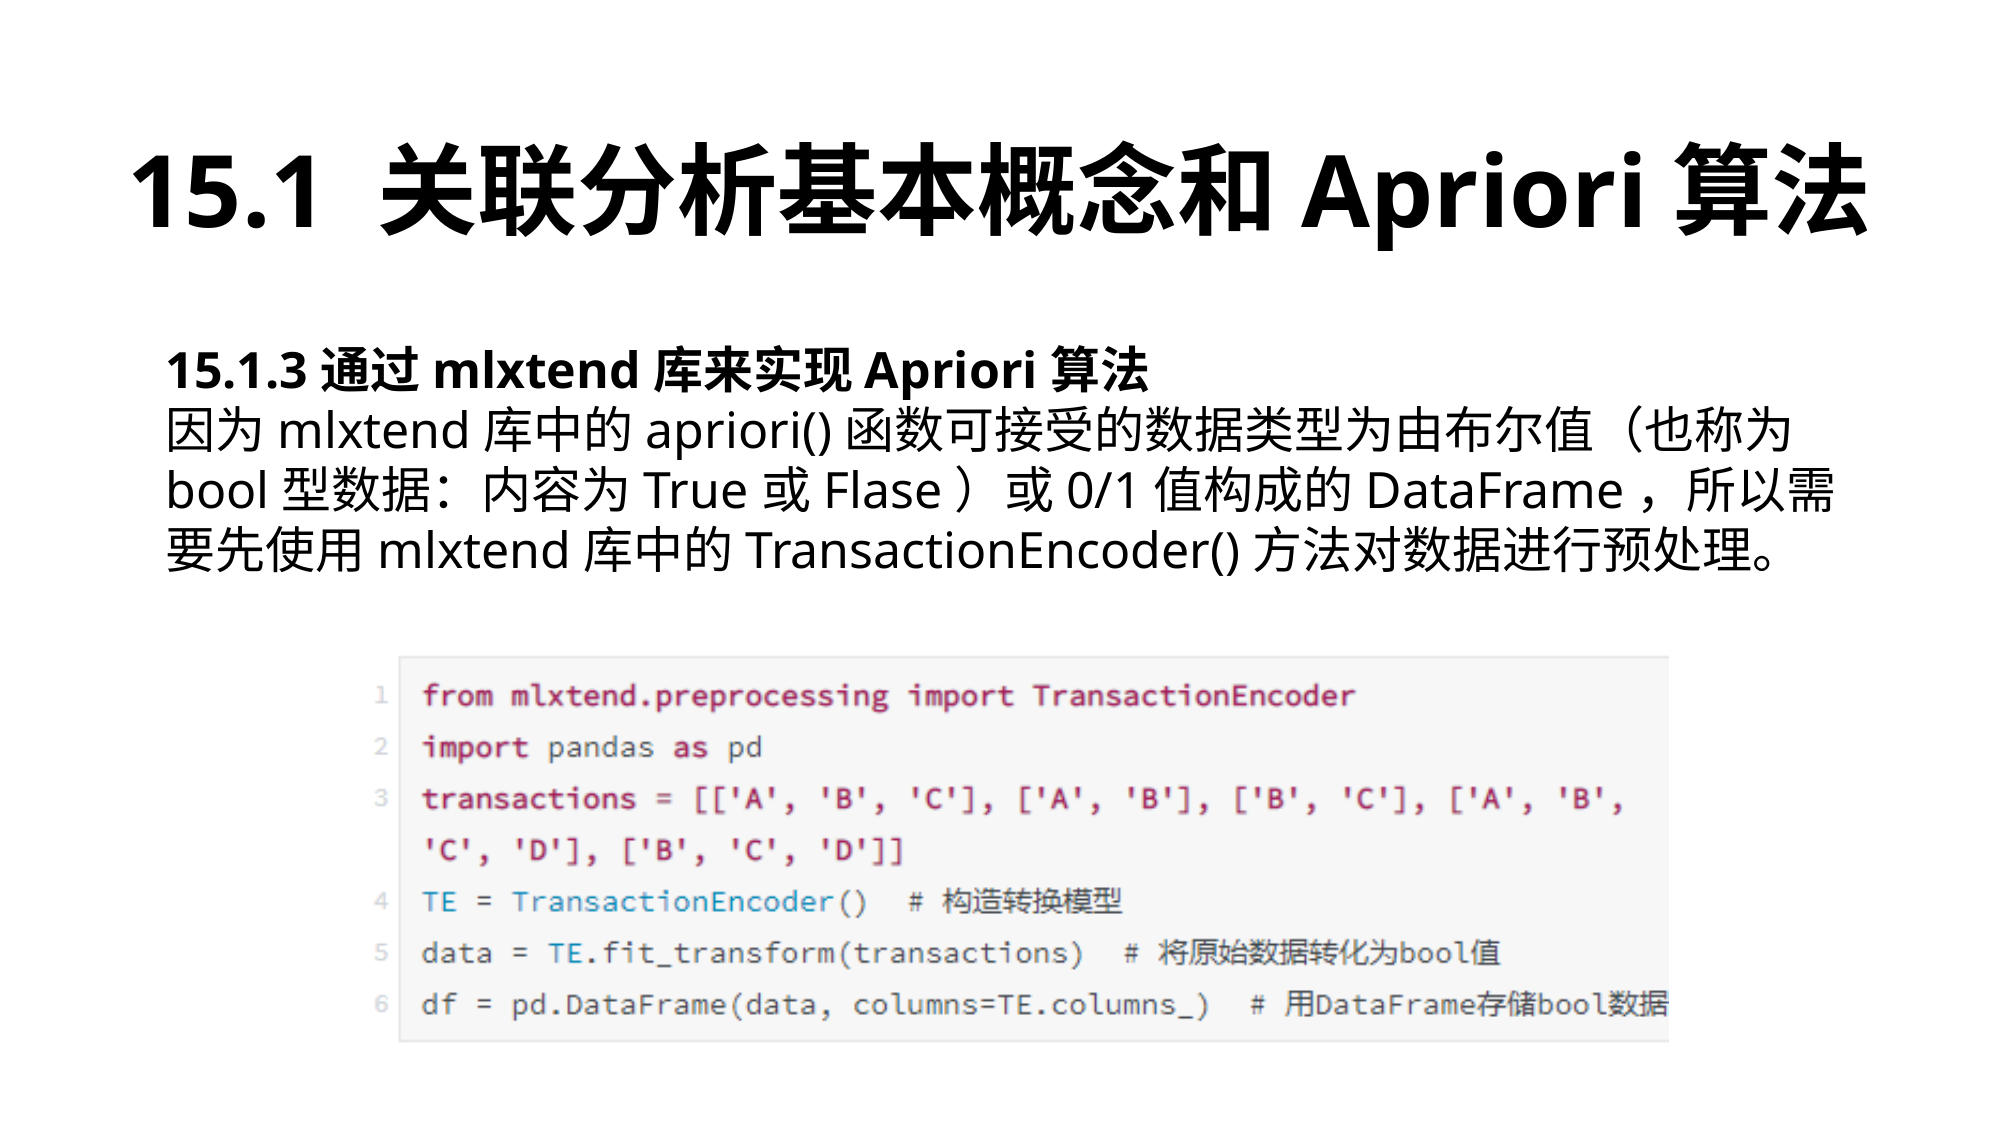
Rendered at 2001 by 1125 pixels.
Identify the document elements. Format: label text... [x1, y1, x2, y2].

picture [367, 648, 1669, 1048]
text_box 15.1.3通过mlxtend库来实现Apriori算法 因为mlxtend库中的apriori()函数可接受的数据类型为由布尔值（也称为bool型数据：内容为True或Flase）或0/1值构成的DataFrame，所以需要先使用mlxtend库中的TransactionEncoder()方法对数据进行预处理。 [150, 330, 1886, 586]
text_box 15.1 关联分析基本概念和Apriori算法 [112, 119, 1888, 255]
